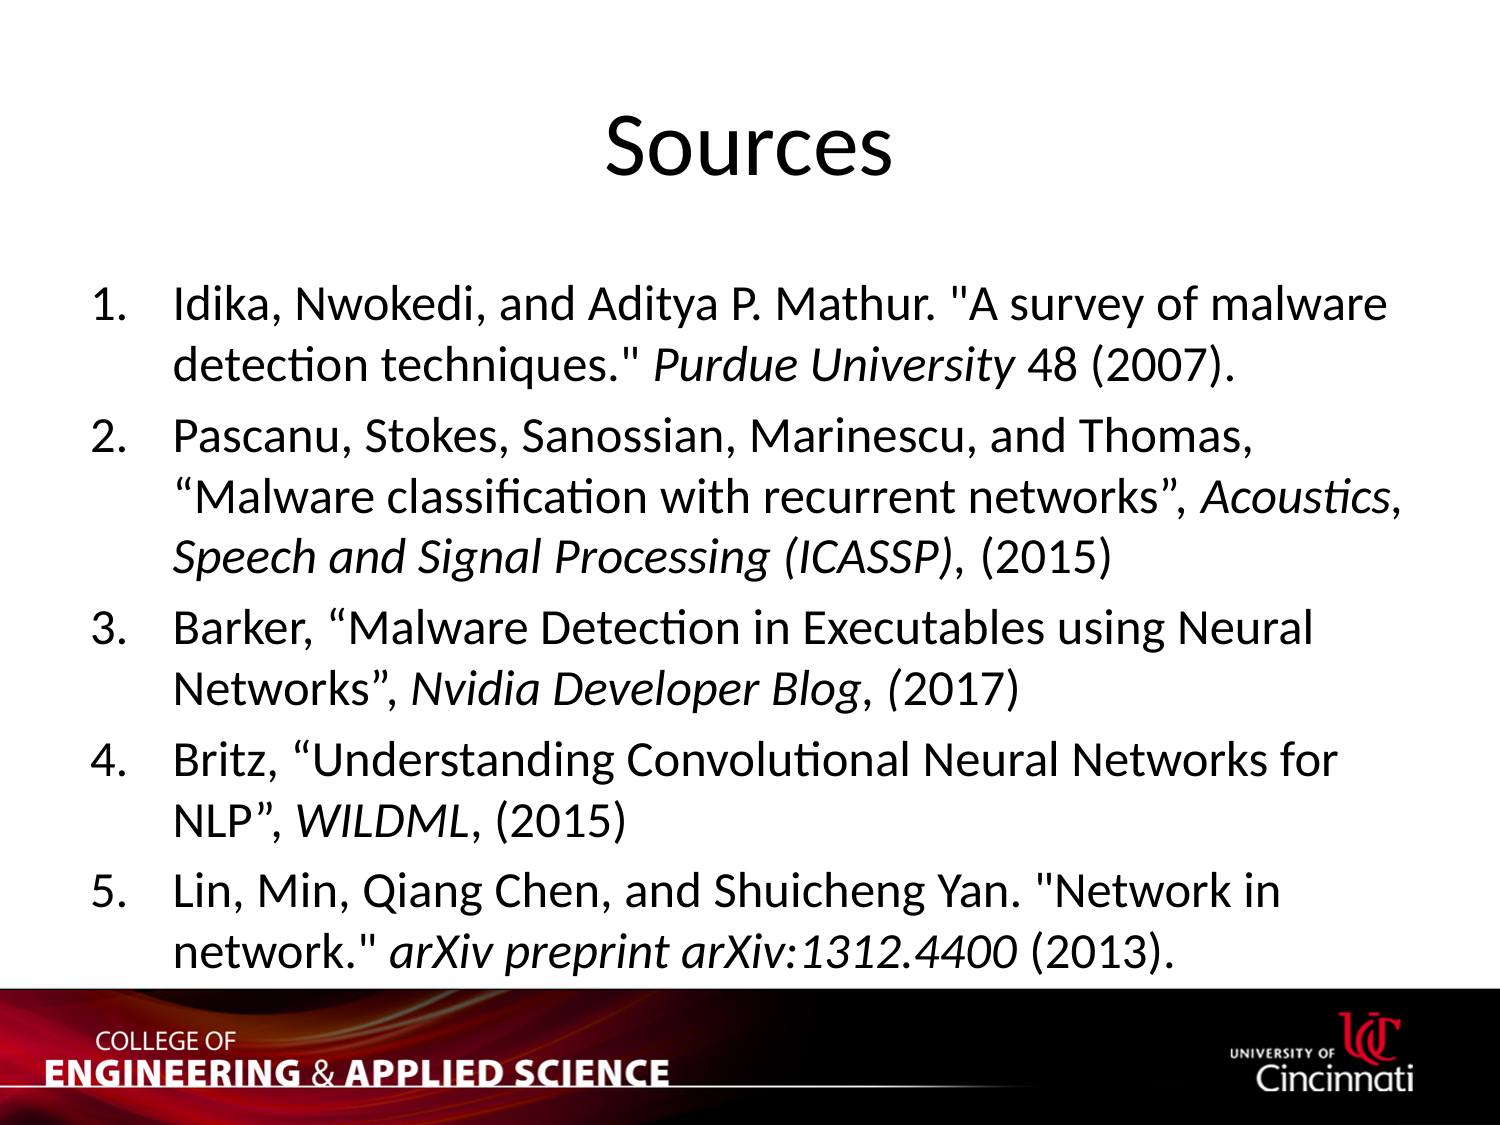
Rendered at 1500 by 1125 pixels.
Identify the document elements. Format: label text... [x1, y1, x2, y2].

picture [0, 0, 1500, 1125]
title Sources [75, 45, 1425, 233]
list Idika, Nwokedi, and Aditya P. Mathur. "A survey of malware detection techniques." Purdue University 48 (2007). Pascanu, Stokes, Sanossian, Marinescu, and Thomas, “Malware classification with recurrent networks”, Acoustics, Speech and Signal Processing (ICASSP), (2015) Barker, “Malware Detection in Executables using Neural Networks”, Nvidia Developer Blog, (2017) Britz, “Understanding Convolutional Neural Networks for NLP”, WILDML, (2015) Lin, Min, Qiang Chen, and Shuicheng Yan. "Network in network." arXiv preprint arXiv:1312.4400 (2013). [75, 262, 1425, 1005]
